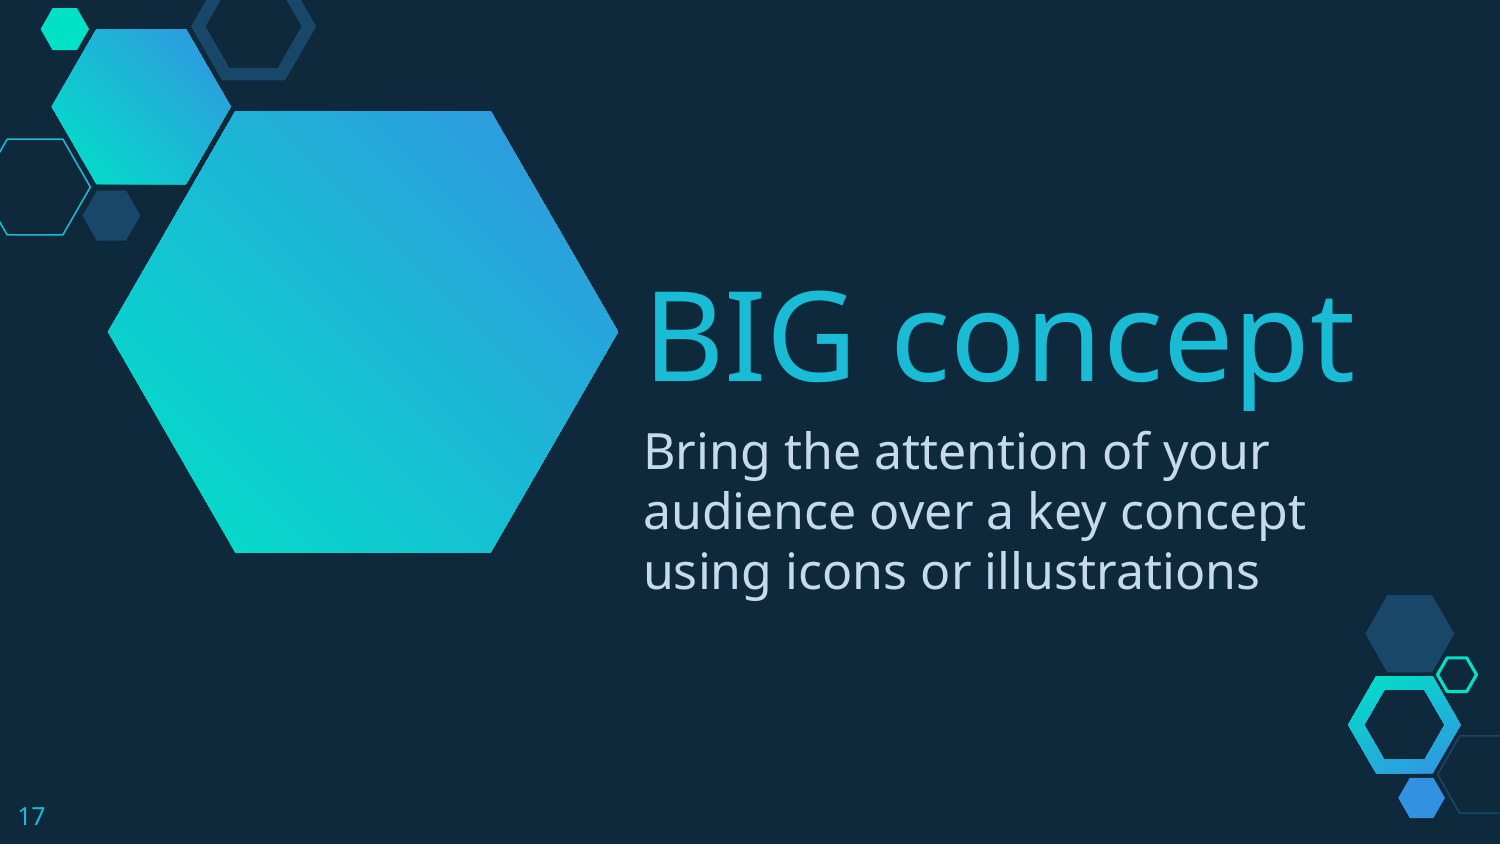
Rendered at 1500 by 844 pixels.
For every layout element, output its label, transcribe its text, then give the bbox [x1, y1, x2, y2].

slide_number 17 [2, 785, 93, 844]
title BIG concept [628, 241, 1447, 433]
text_box [108, 111, 618, 553]
subtitle Bring the attention of your audience over a key concept using icons or illustrations [628, 404, 1339, 534]
